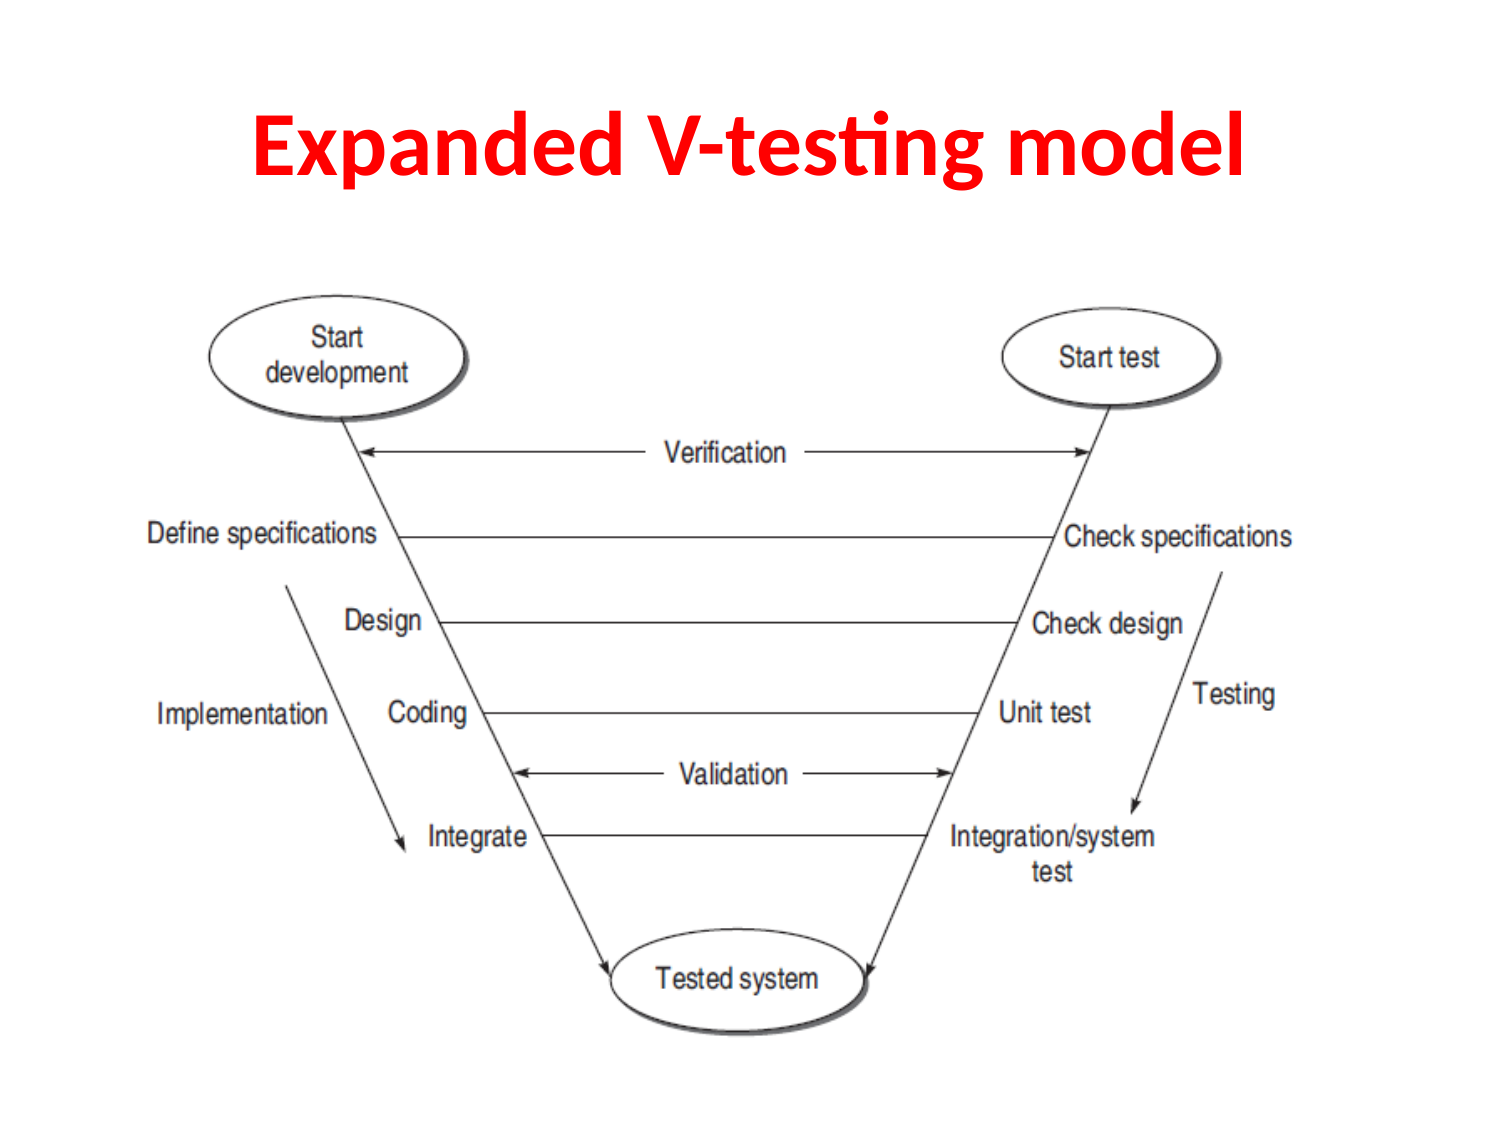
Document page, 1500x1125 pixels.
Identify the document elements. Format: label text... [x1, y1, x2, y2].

picture [112, 262, 1362, 1061]
title Expanded V-testing model [75, 45, 1425, 233]
